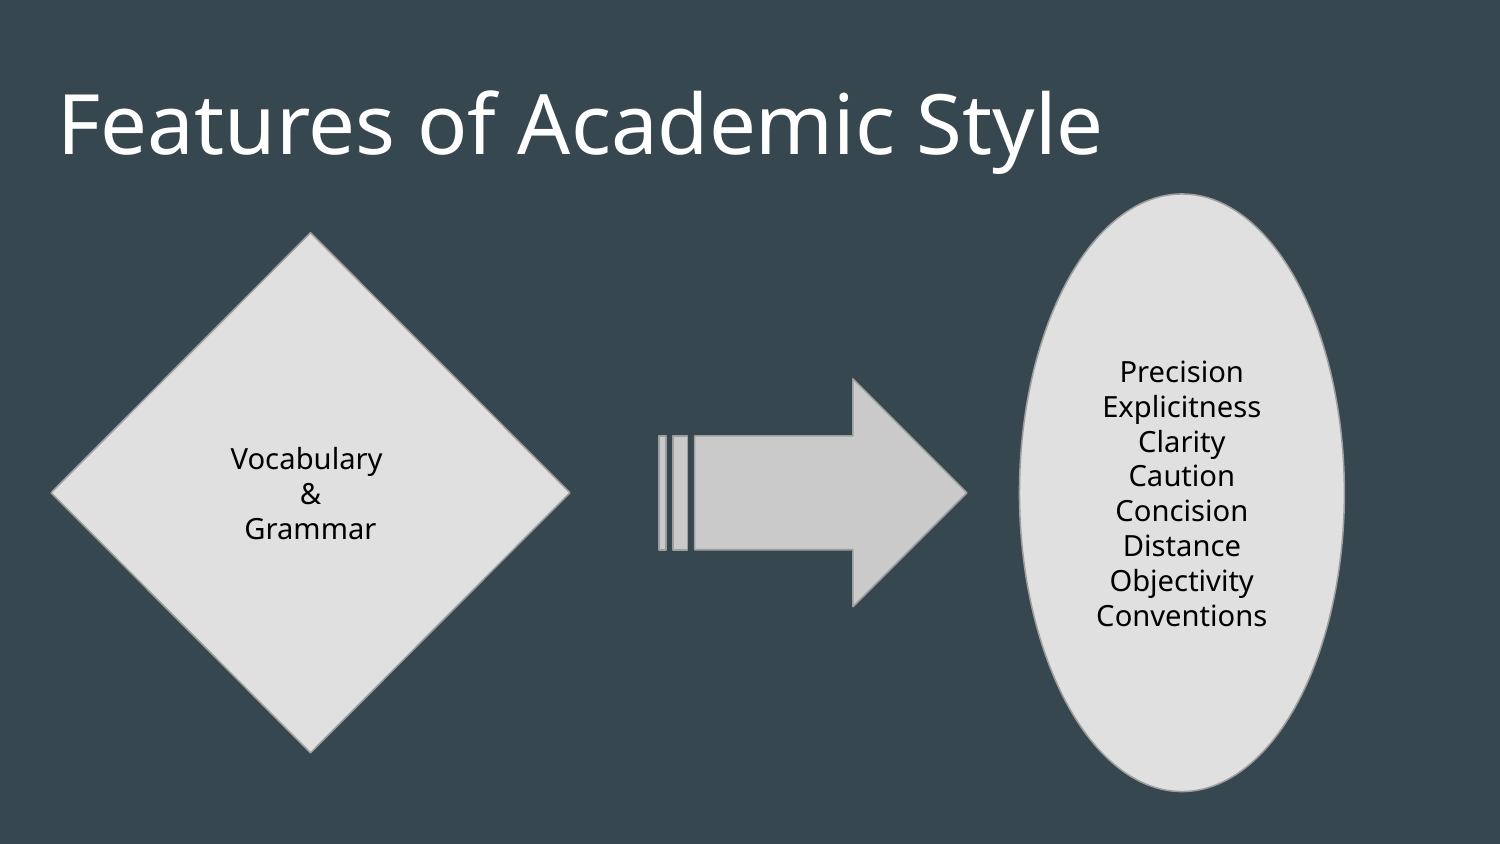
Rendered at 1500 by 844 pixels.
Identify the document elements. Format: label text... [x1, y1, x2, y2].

text_box Precision Explicitness Clarity Caution Concision Distance Objectivity Conventions [1019, 193, 1345, 792]
text_box [673, 435, 688, 550]
text_box Vocabulary & Grammar [51, 232, 570, 753]
text_box [658, 435, 667, 550]
title Features of Academic Style [42, 56, 1441, 150]
text_box [694, 378, 967, 607]
